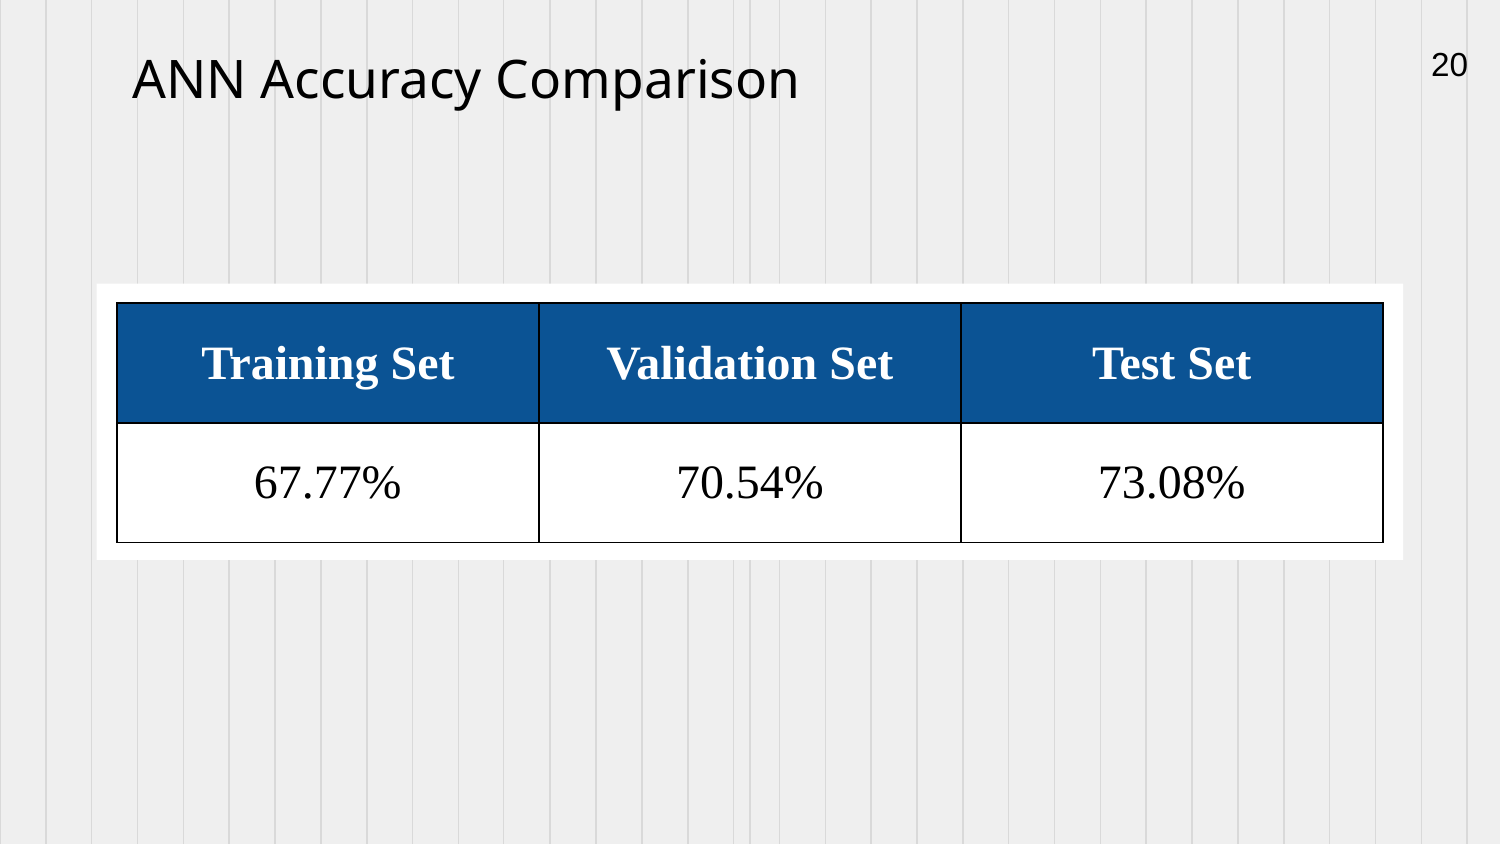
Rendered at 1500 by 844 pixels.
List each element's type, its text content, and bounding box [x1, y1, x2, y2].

text_box [96, 283, 1404, 560]
table_cell 67.77% [118, 424, 538, 542]
title ANN Accuracy Comparison [117, 30, 1383, 125]
table_header Training Set [118, 304, 538, 422]
table_cell 73.08% [962, 424, 1382, 542]
slide_number ‹#› [1406, 31, 1483, 96]
table_header Validation Set [540, 304, 960, 422]
table_cell 70.54% [540, 424, 960, 542]
table_header Test Set [962, 304, 1382, 422]
